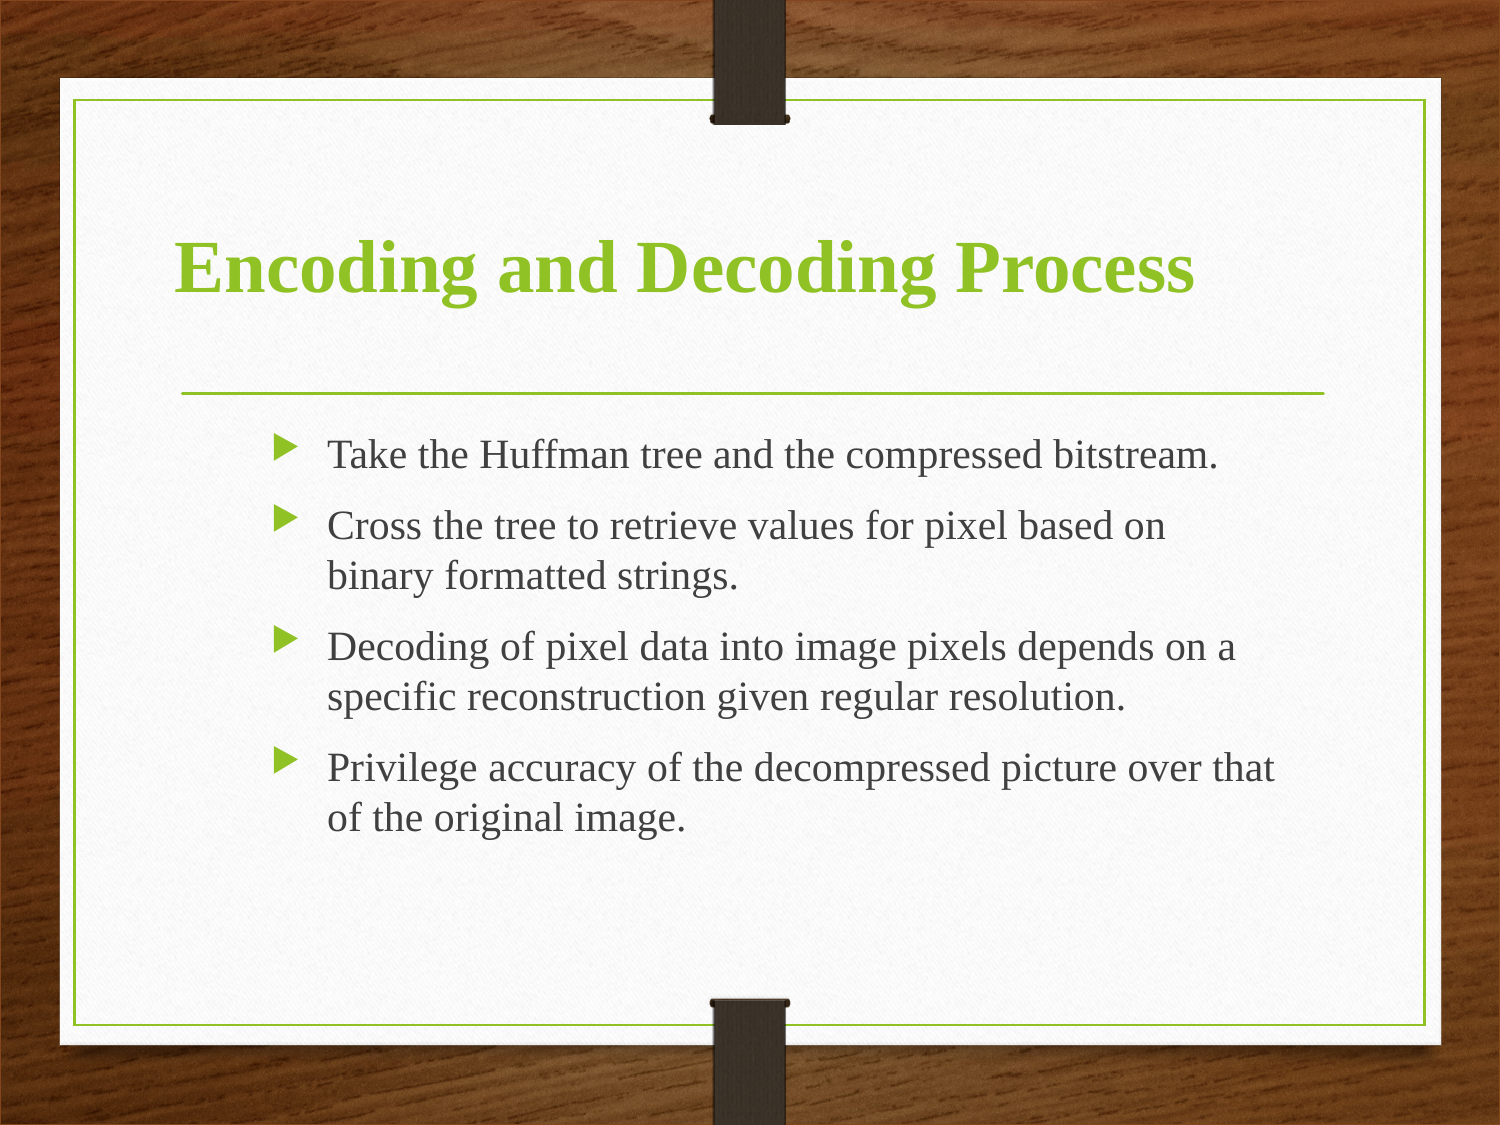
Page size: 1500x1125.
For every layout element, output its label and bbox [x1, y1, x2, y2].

text_box [0, 0, 1500, 1125]
